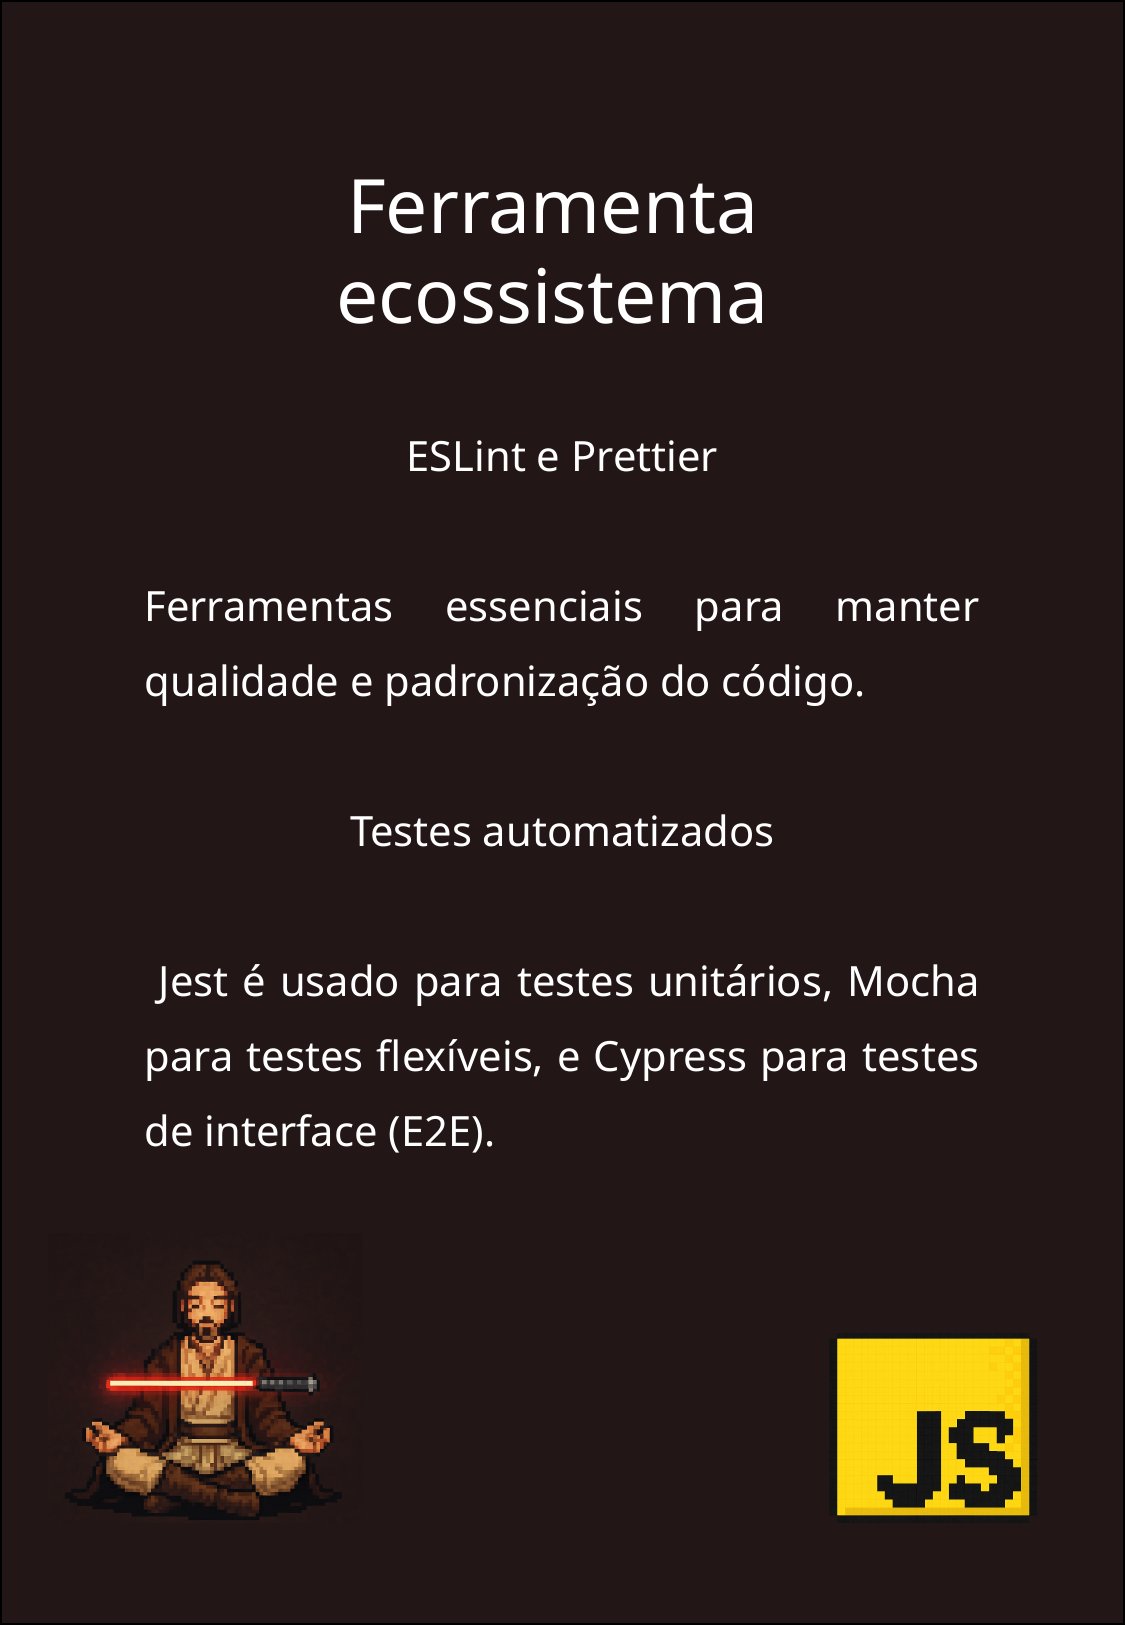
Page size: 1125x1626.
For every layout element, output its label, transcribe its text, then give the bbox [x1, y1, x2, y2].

picture [47, 1233, 363, 1523]
text_box Ferramenta ecossistema [85, 151, 1040, 347]
picture [827, 1333, 1038, 1523]
text_box ESLint e Prettier Ferramentas essenciais para manter qualidade e padronização do código. Testes automatizados Jest é usado para testes unitários, Mocha para testes flexíveis, e Cypress para testes de interface (E2E). [129, 397, 995, 1163]
text_box [0, 0, 1125, 1625]
